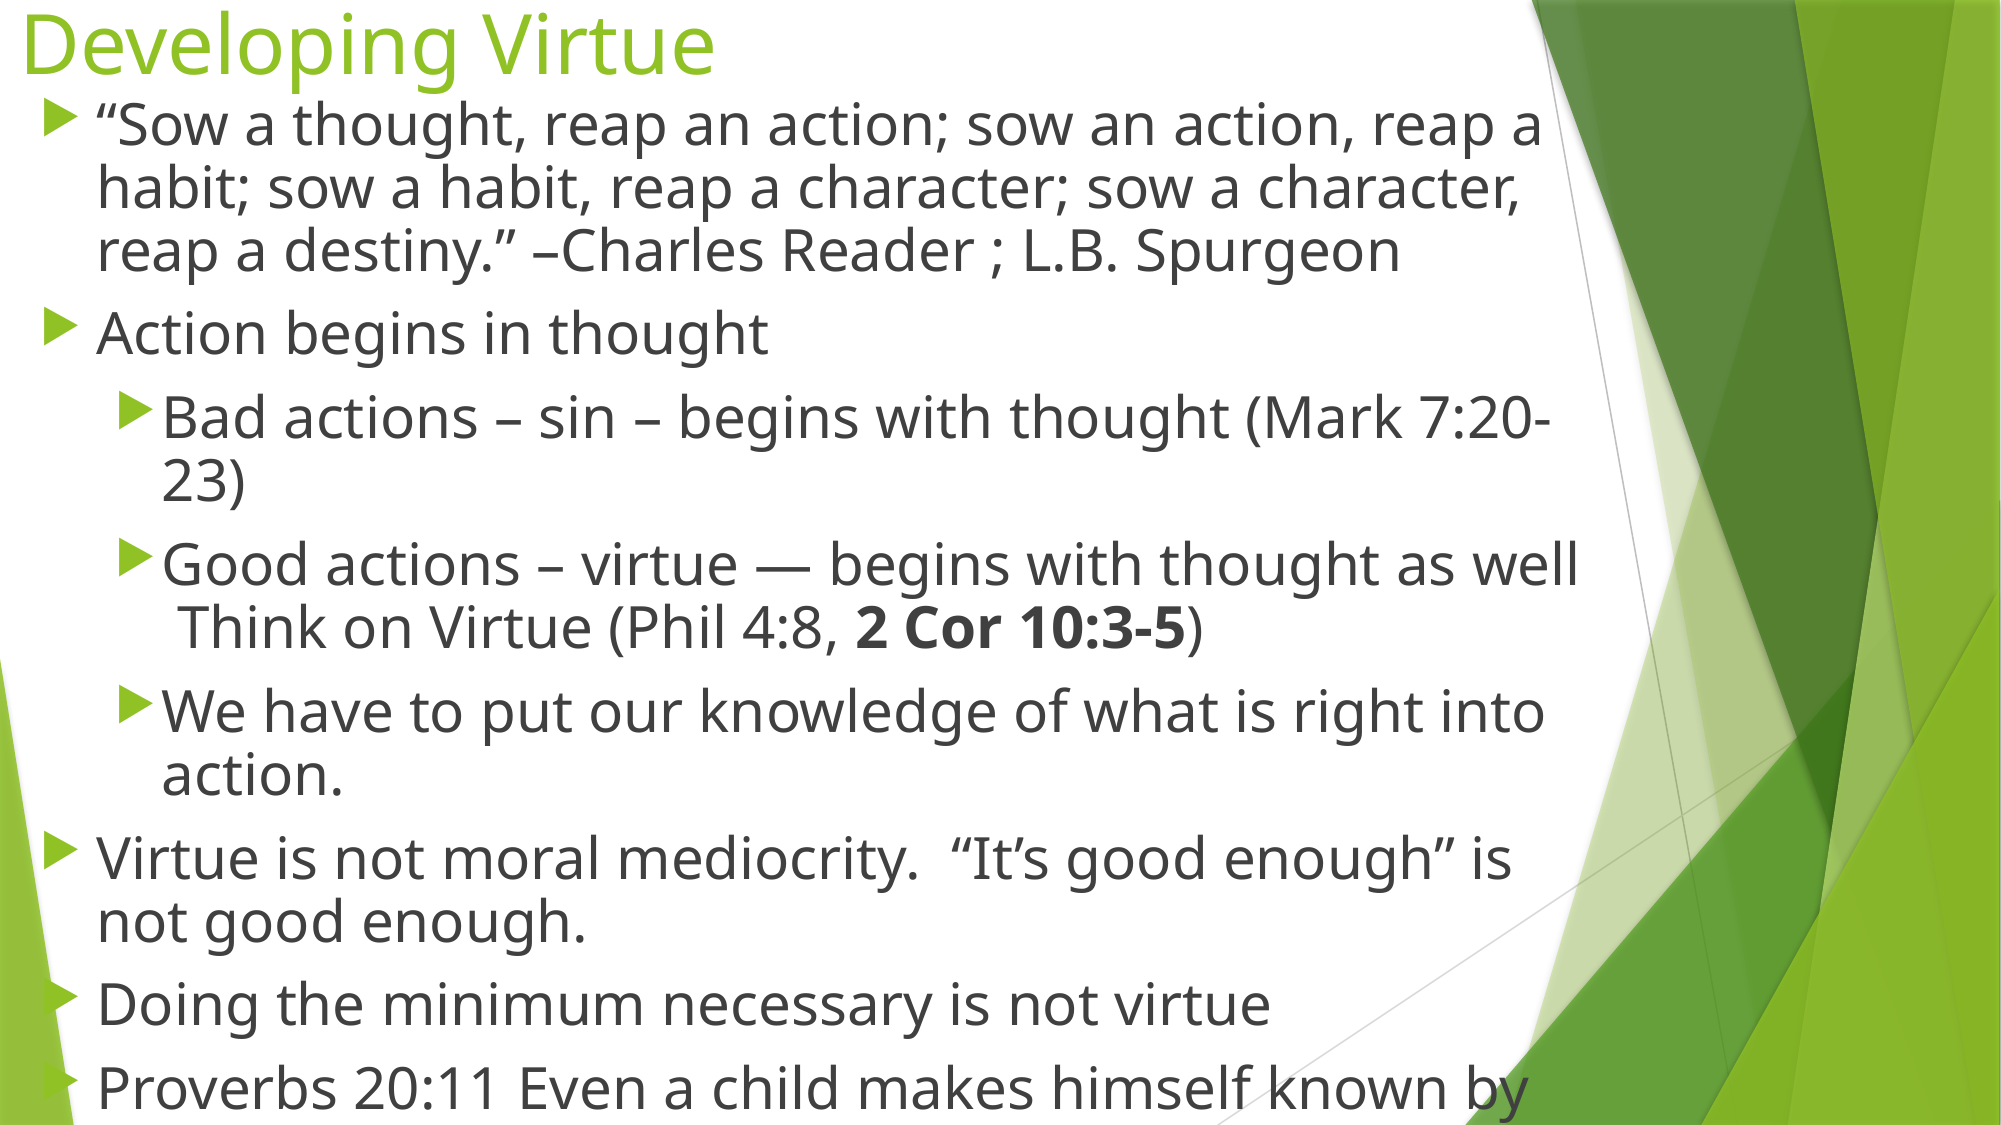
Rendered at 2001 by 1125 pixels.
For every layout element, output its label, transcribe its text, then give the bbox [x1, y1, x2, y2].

title Developing Virtue [4, 0, 1046, 200]
list “Sow a thought, reap an action; sow an action, reap a habit; sow a habit, reap a character; sow a character, reap a destiny.” –Charles Reader ; L.B. Spurgeon Action begins in thought Bad actions – sin – begins with thought (Mark 7:20-23) Good actions – virtue — begins with thought as well Think on Virtue (Phil 4:8, 2 Cor 10:3-5) We have to put our knowledge of what is right into action. Virtue is not moral mediocrity. “It’s good enough” is not good enough. Doing the minimum necessary is not virtue Proverbs 20:11 Even a child makes himself known by his acts, by whether his conduct is pure and upright. [24, 87, 1600, 1102]
